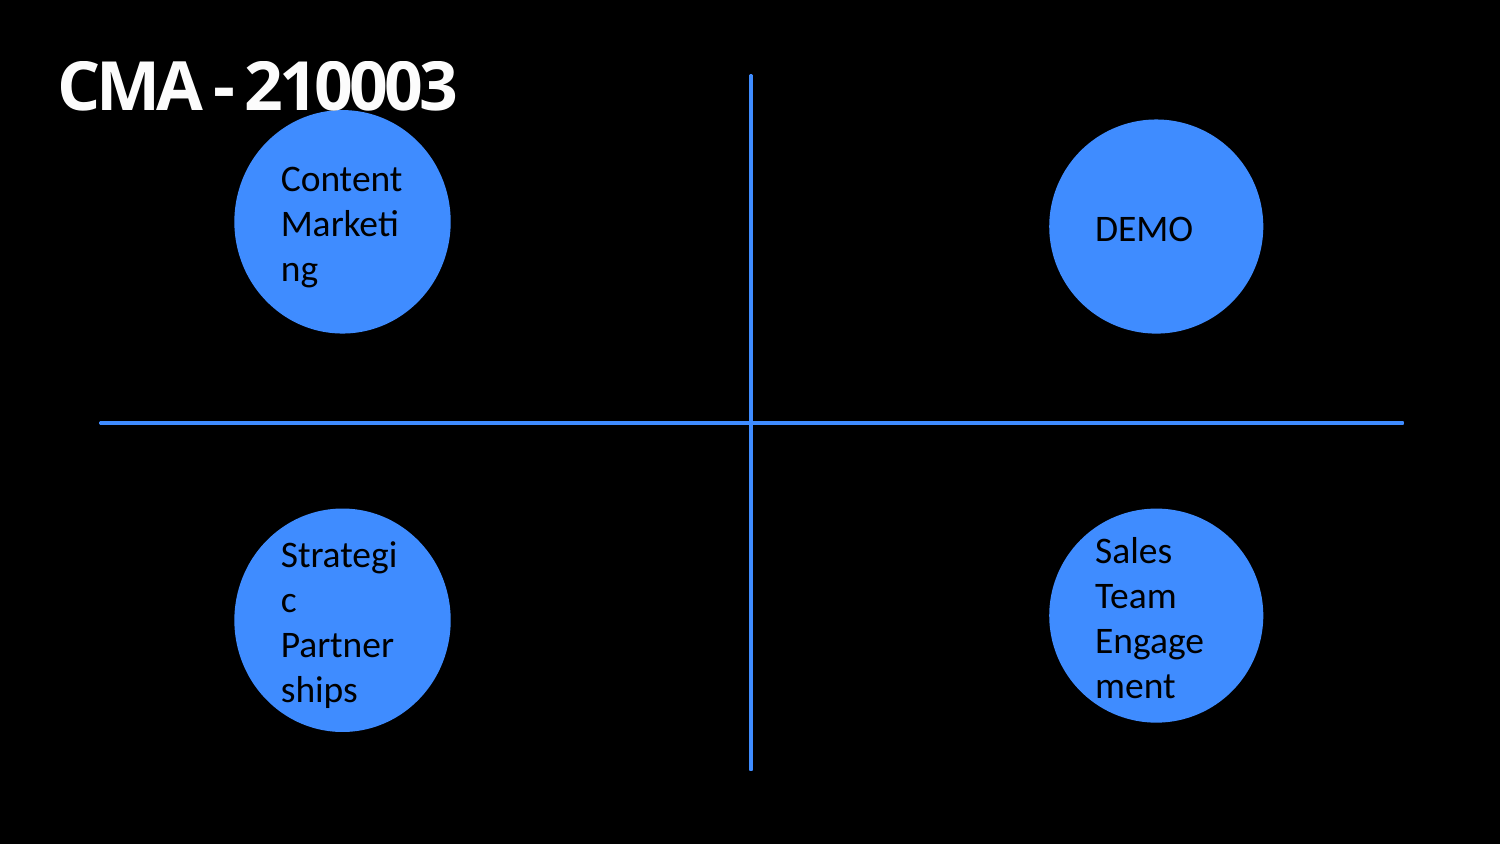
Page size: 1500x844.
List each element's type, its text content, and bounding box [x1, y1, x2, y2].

text_box CMA - 210003 [42, 8, 954, 125]
text_box Content Marketing [234, 125, 451, 334]
text_box Sales Team Engagement [1049, 508, 1264, 723]
picture [99, 74, 1404, 772]
text_box Strategic Partnerships [234, 508, 451, 732]
text_box DEMO [1049, 119, 1264, 334]
